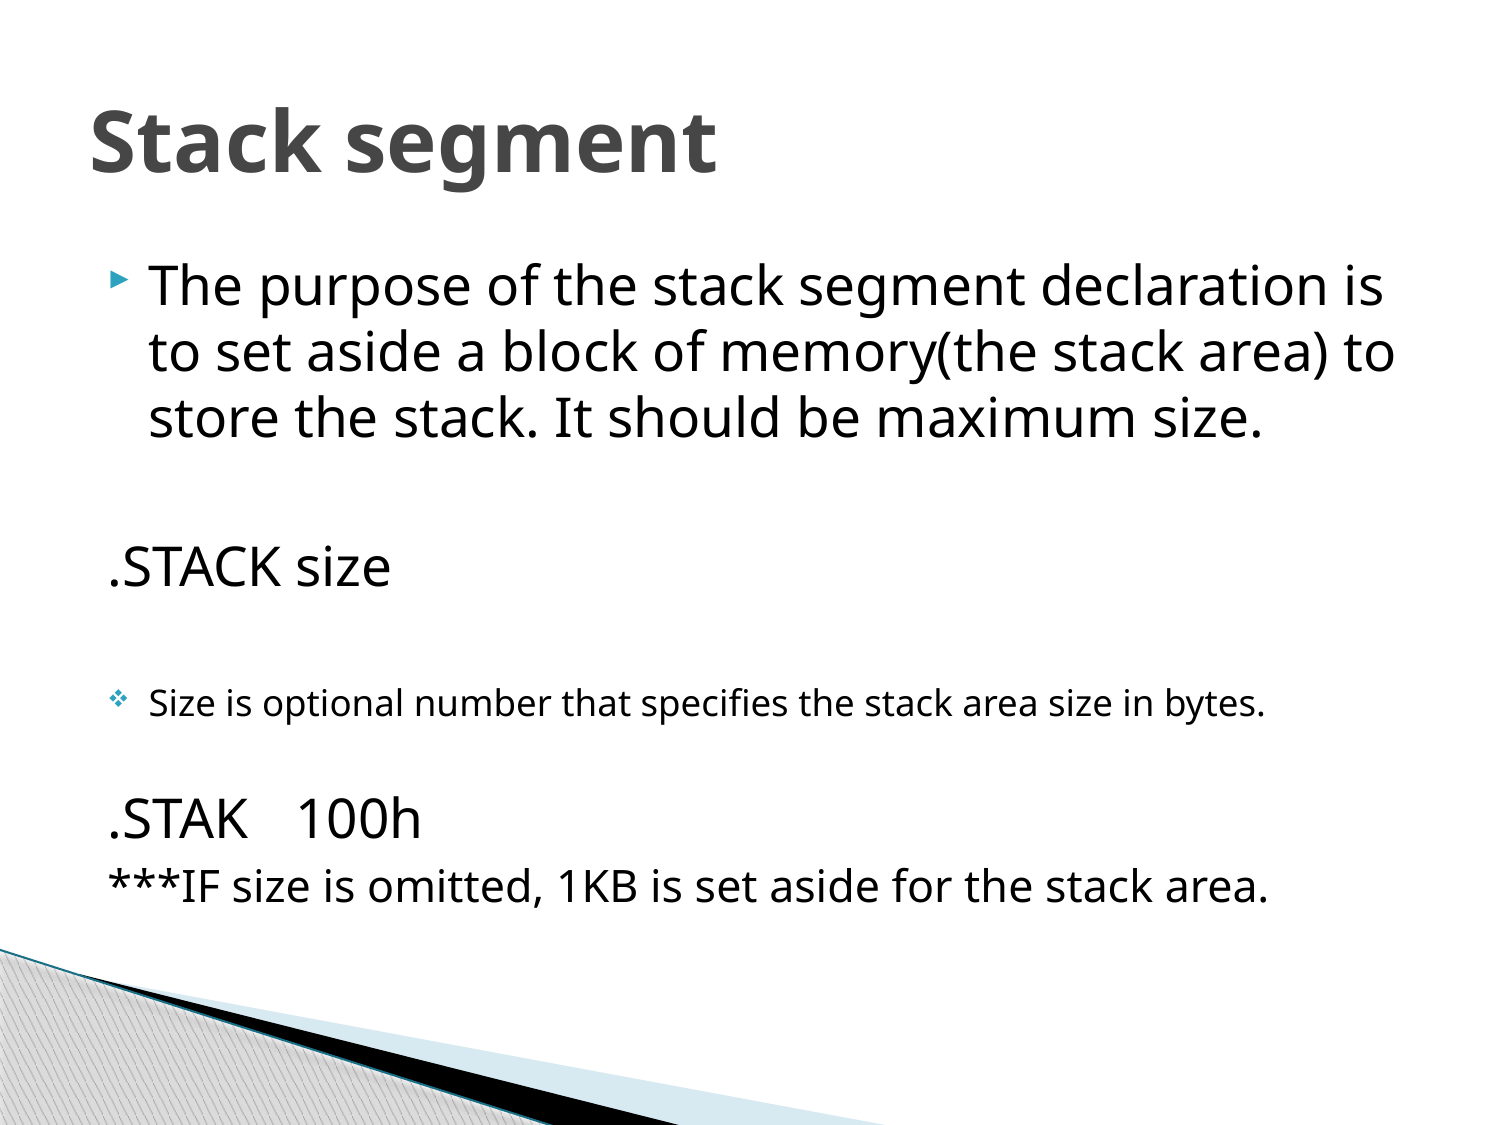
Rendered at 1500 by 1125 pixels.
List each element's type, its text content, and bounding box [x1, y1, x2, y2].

title Stack segment [75, 45, 1425, 233]
list The purpose of the stack segment declaration is to set aside a block of memory(the stack area) to store the stack. It should be maximum size. .STACK size Size is optional number that specifies the stack area size in bytes. .STAK 100h ***IF size is omitted, 1KB is set aside for the stack area. [75, 243, 1425, 986]
